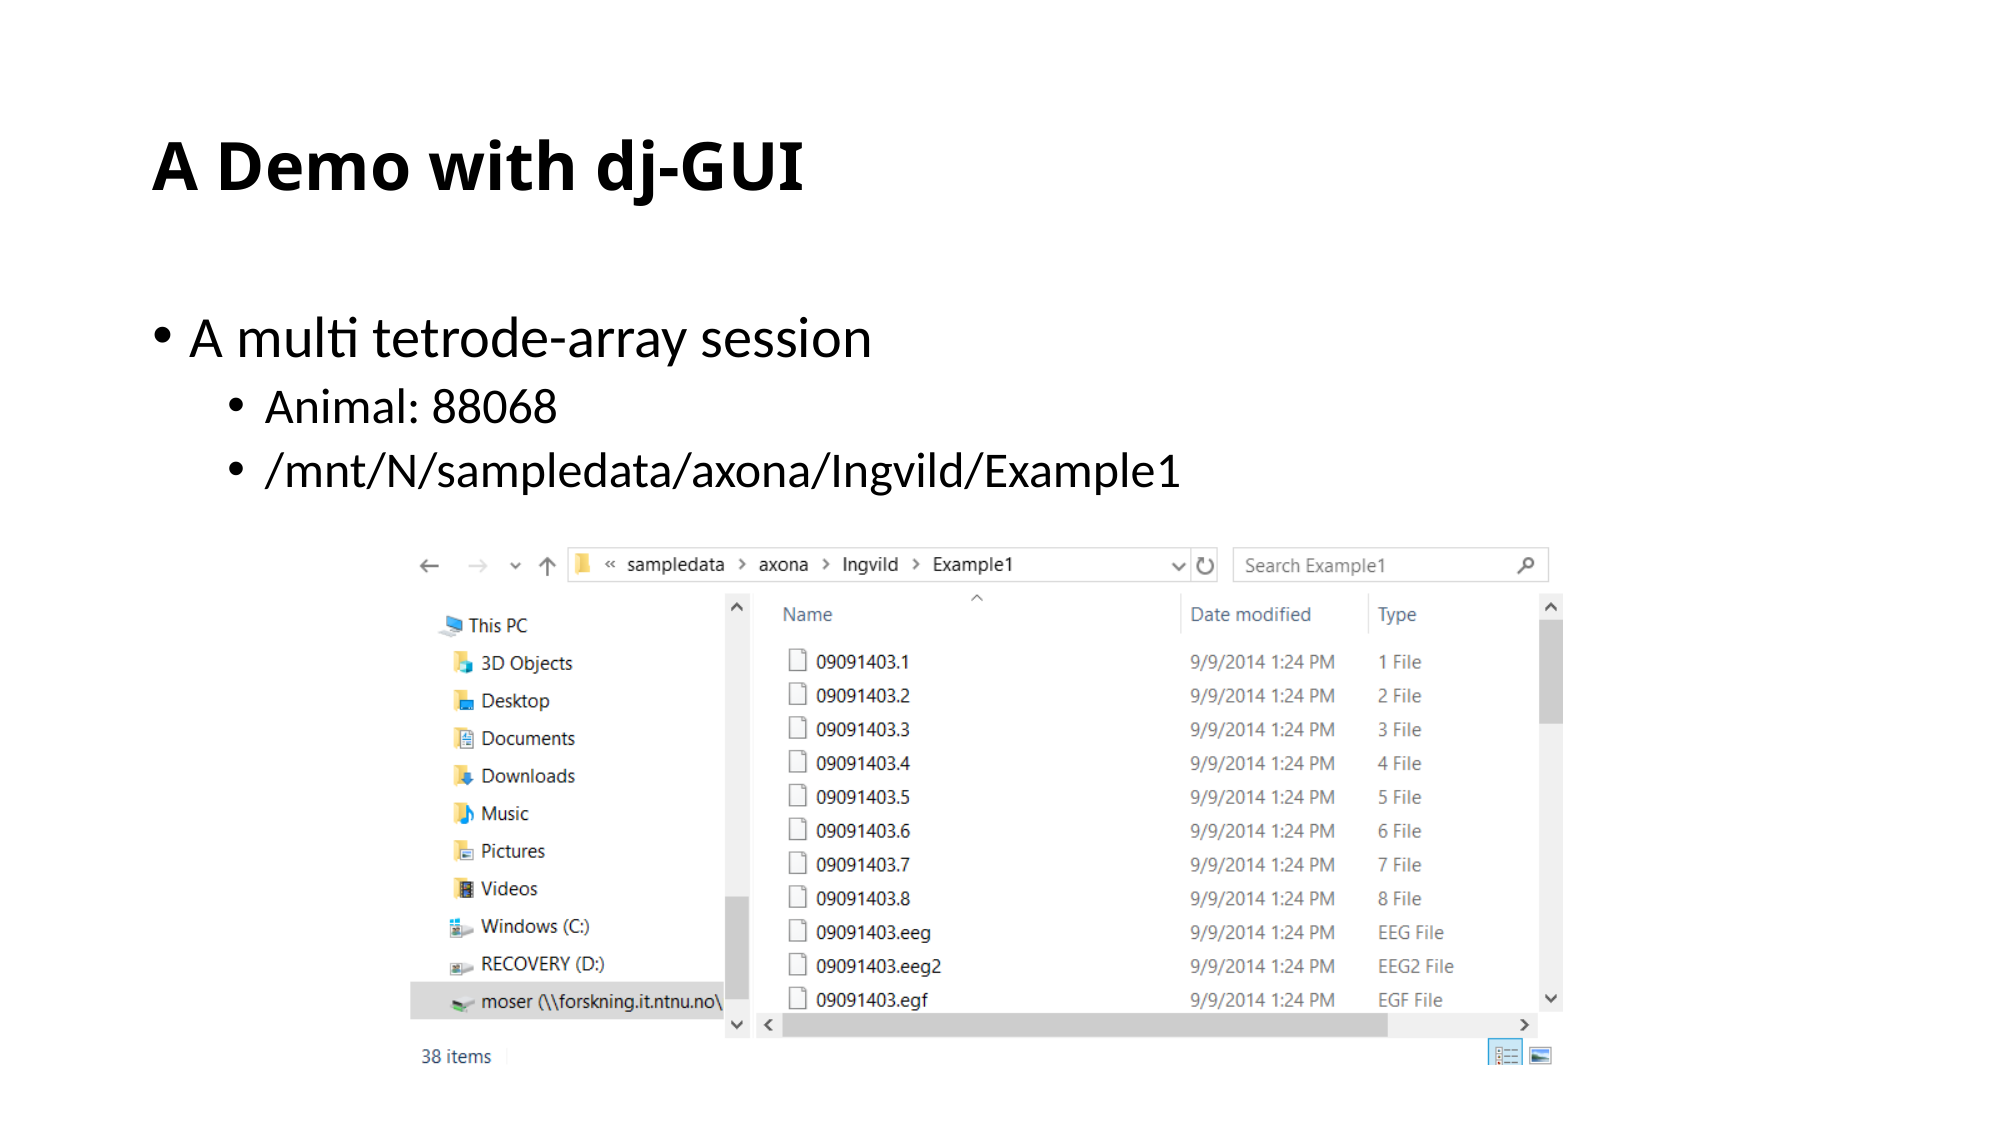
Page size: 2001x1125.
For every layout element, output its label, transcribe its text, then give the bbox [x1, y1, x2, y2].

picture [410, 546, 1563, 1065]
title A Demo with dj-GUI [137, 59, 1863, 278]
list A multi tetrode-array session Animal: 88068 /mnt/N/sampledata/axona/Ingvild/Example1 [137, 299, 1863, 1014]
